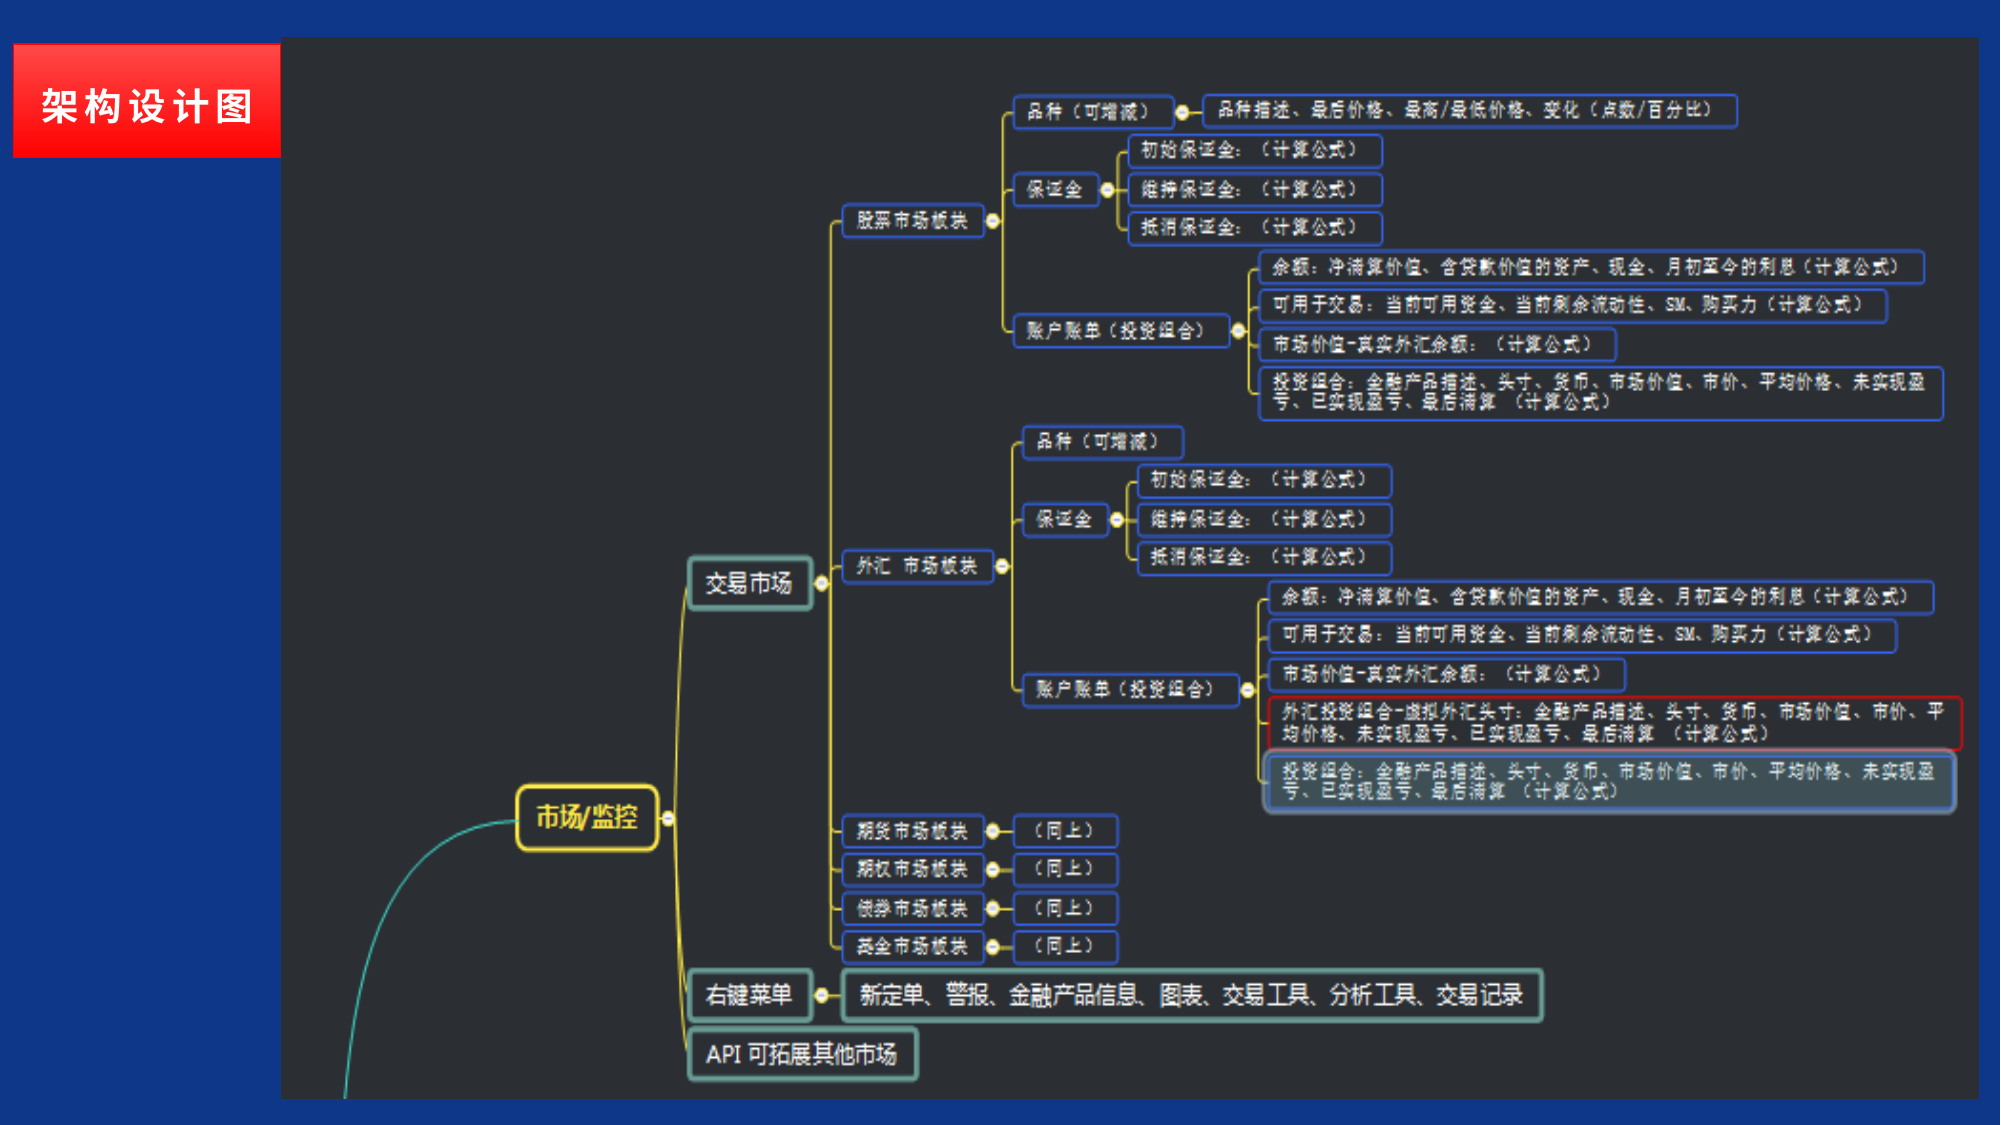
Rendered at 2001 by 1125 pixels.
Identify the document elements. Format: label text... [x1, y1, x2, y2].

text_box 架构设计图 [13, 43, 280, 158]
text_box 添加标题 [1979, 139, 1984, 205]
picture [280, 37, 1979, 1099]
